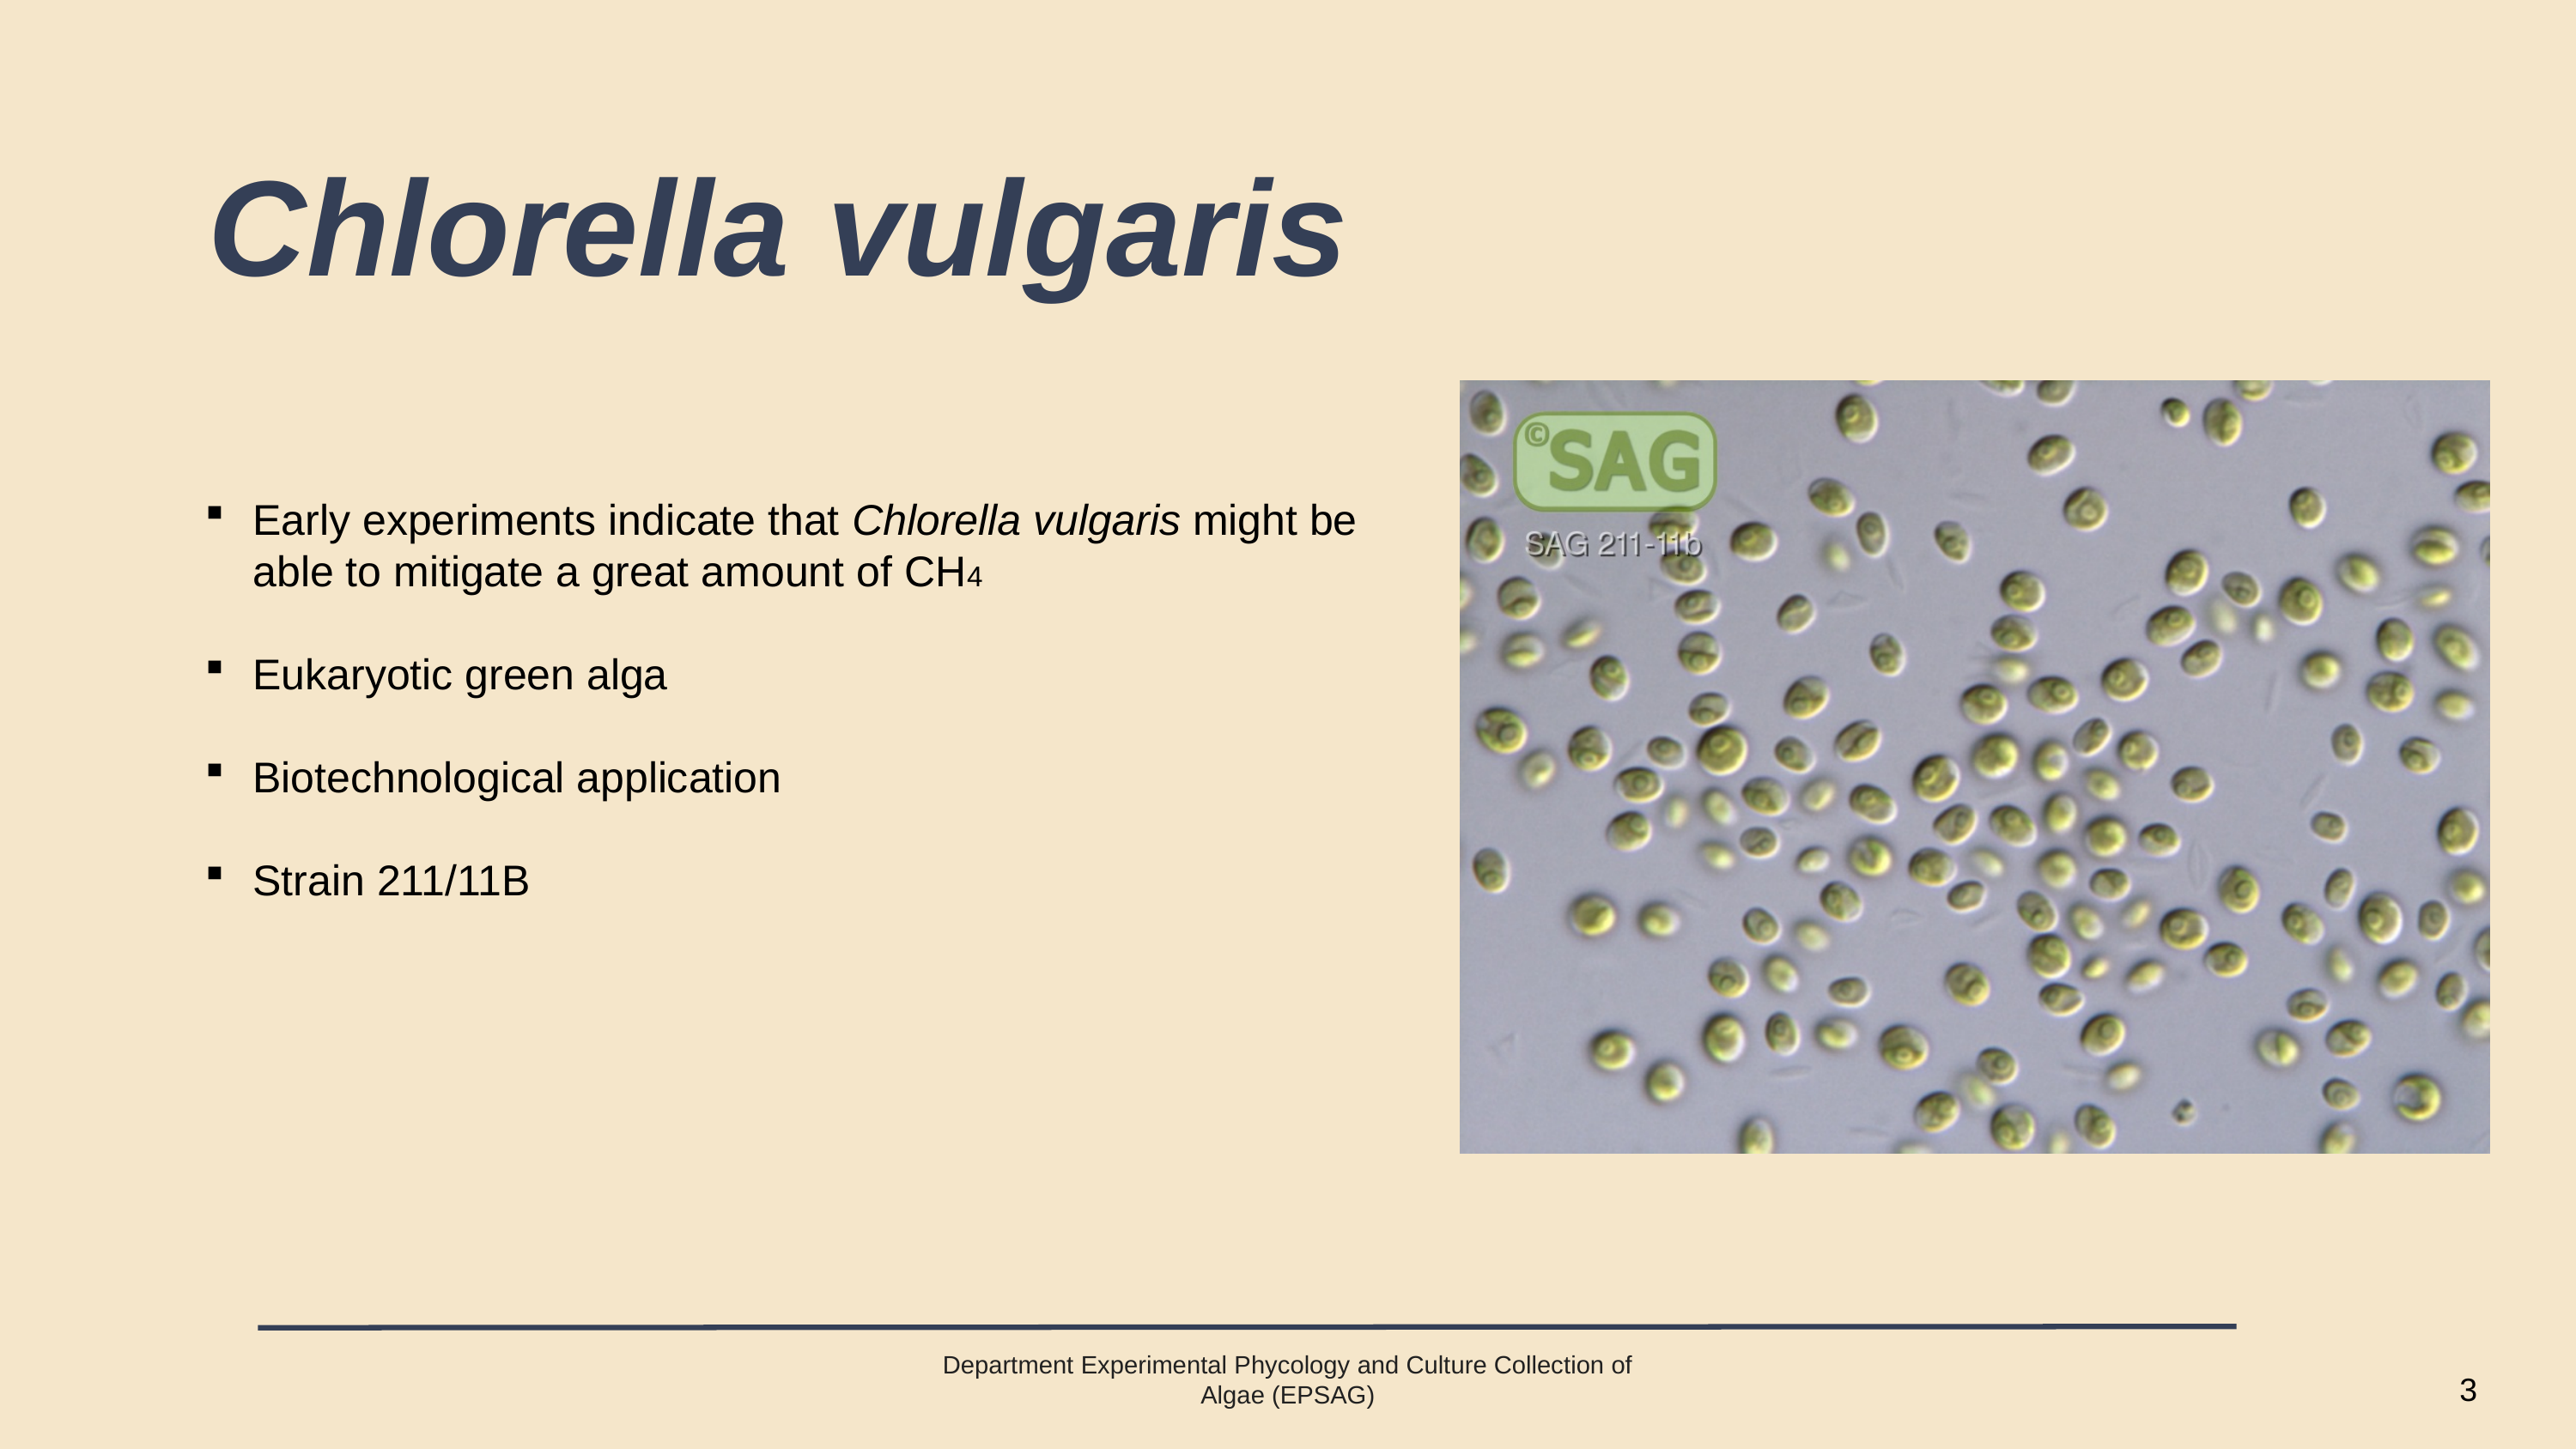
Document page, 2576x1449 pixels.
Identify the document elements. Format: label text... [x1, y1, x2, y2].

text_box Early experiments indicate that Chlorella vulgaris might be able to mitigate a great amount of CH4 Eukaryotic green alga Biotechnological application Strain 211/11B [191, 485, 1455, 1065]
slide_number 3 [2190, 1362, 2490, 1414]
picture [1459, 380, 2491, 1154]
text_box Chlorella vulgaris [208, 167, 2495, 304]
text_box Department Experimental Phycology and Culture Collection of Algae (EPSAG) [901, 1343, 1674, 1416]
